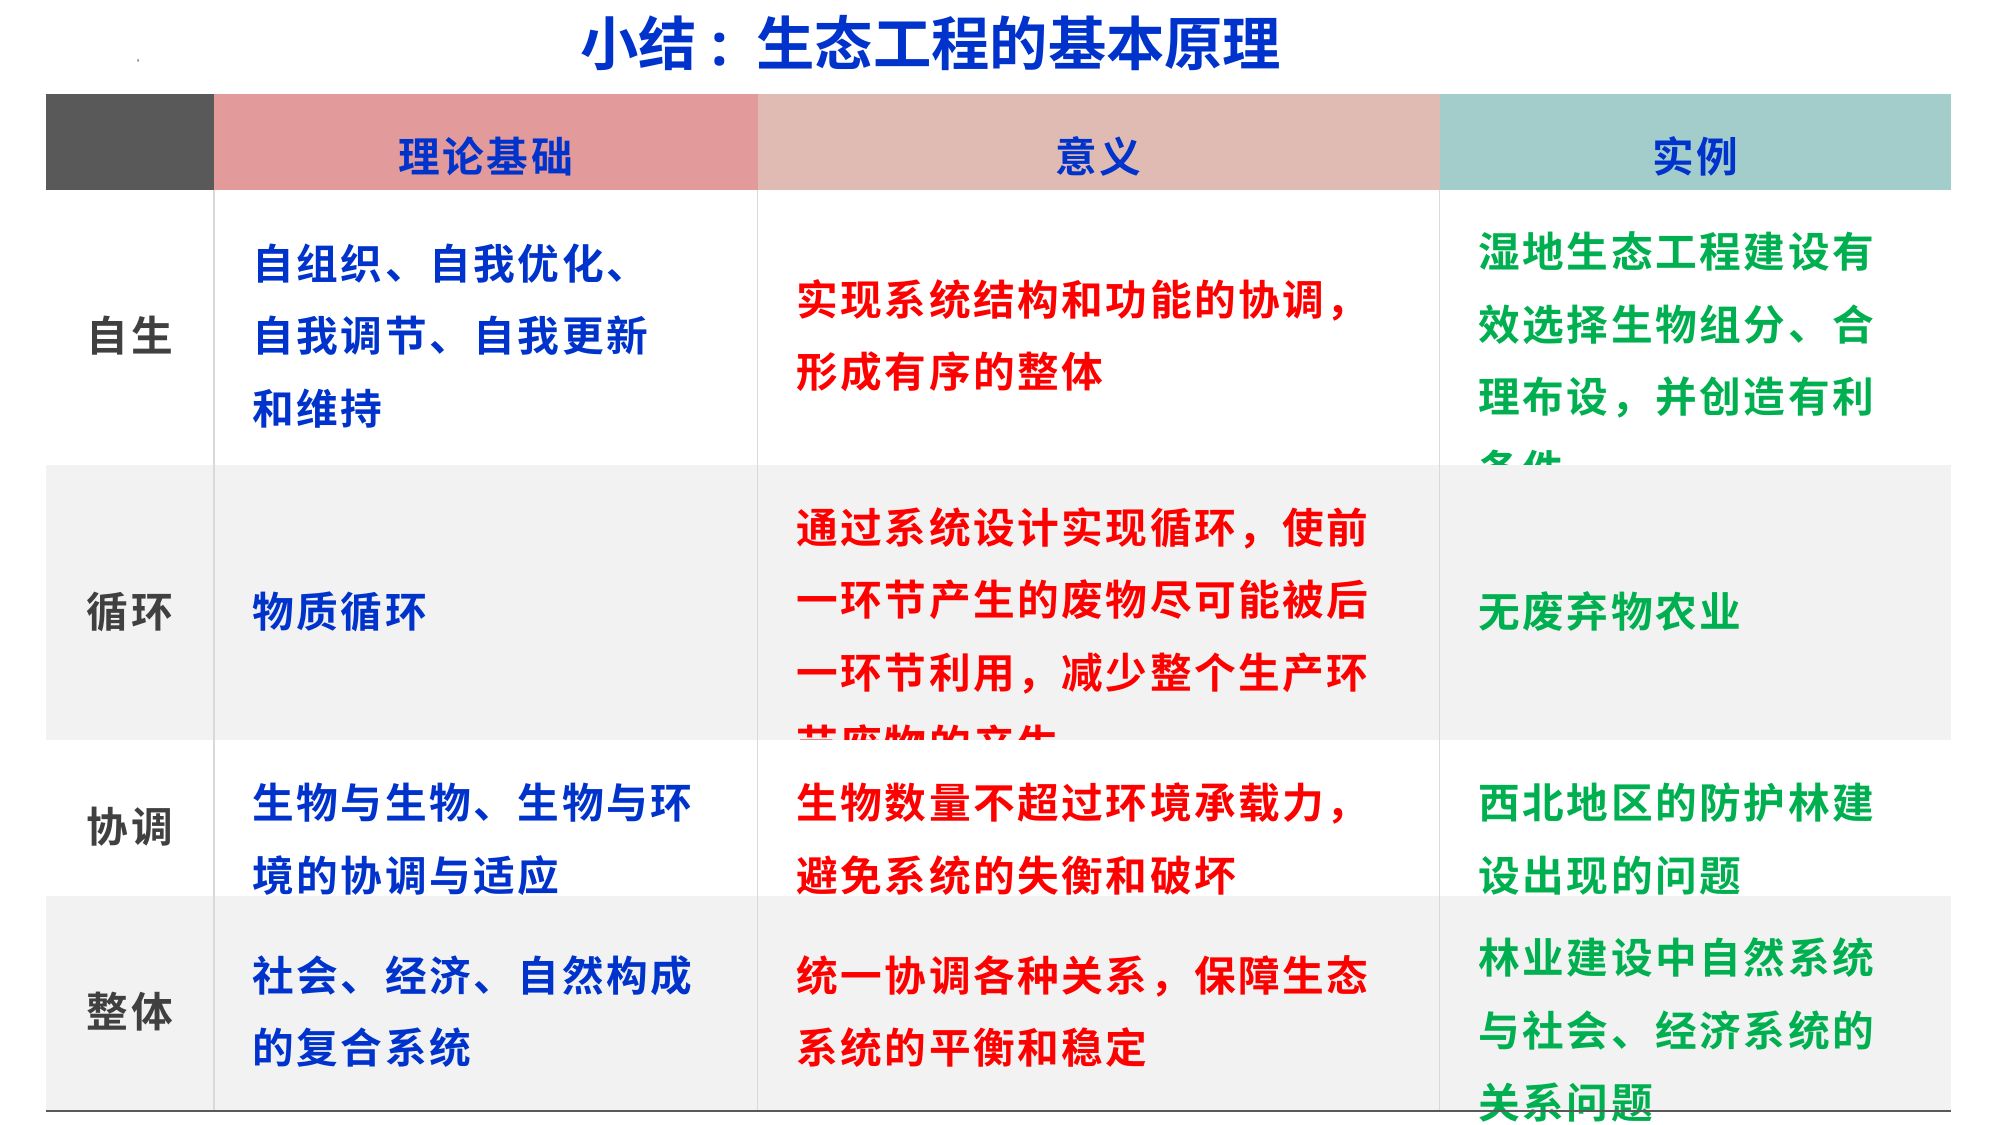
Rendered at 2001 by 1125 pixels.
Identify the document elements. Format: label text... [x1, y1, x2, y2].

text_box 小结: 生态工程的基本原理 [438, 0, 1424, 85]
table_header 理论基础 [214, 94, 758, 190]
table_cell 自组织、自我优化、 自我调节、自我更新 和维持 [215, 190, 757, 465]
table_cell 无废弃物农业 [1440, 465, 1951, 740]
table_cell 循环 [46, 465, 213, 740]
table_cell 生物与生物、生物与环境的协调与适应 [215, 740, 757, 896]
table_header 实例 [1440, 94, 1951, 190]
table_cell 西北地区的防护林建设出现的问题 [1440, 740, 1951, 896]
table_header [46, 94, 214, 190]
table_header 意义 [758, 94, 1440, 190]
table_cell 统一协调各种关系，保障生态系统的平衡和稳定 [758, 896, 1439, 1110]
table_cell 生物数量不超过环境承载力，避免系统的失衡和破坏 [758, 740, 1439, 896]
table_cell 林业建设中自然系统与社会、经济系统的关系问题 [1440, 896, 1951, 1110]
table_cell 物质循环 [215, 465, 757, 740]
table_cell 通过系统设计实现循环，使前一环节产生的废物尽可能被后一环节利用，减少整个生产环节废物的产生 [758, 465, 1439, 740]
table_cell 社会、经济、自然构成的复合系统 [215, 896, 757, 1110]
table_cell 协调 [46, 740, 213, 896]
table_cell 湿地生态工程建设有效选择生物组分、合理布设，并创造有利条件 [1440, 190, 1951, 465]
table_cell 自生 [46, 190, 213, 465]
table_cell 实现系统结构和功能的协调，形成有序的整体 [758, 190, 1439, 465]
table_cell 整体 [46, 896, 213, 1110]
